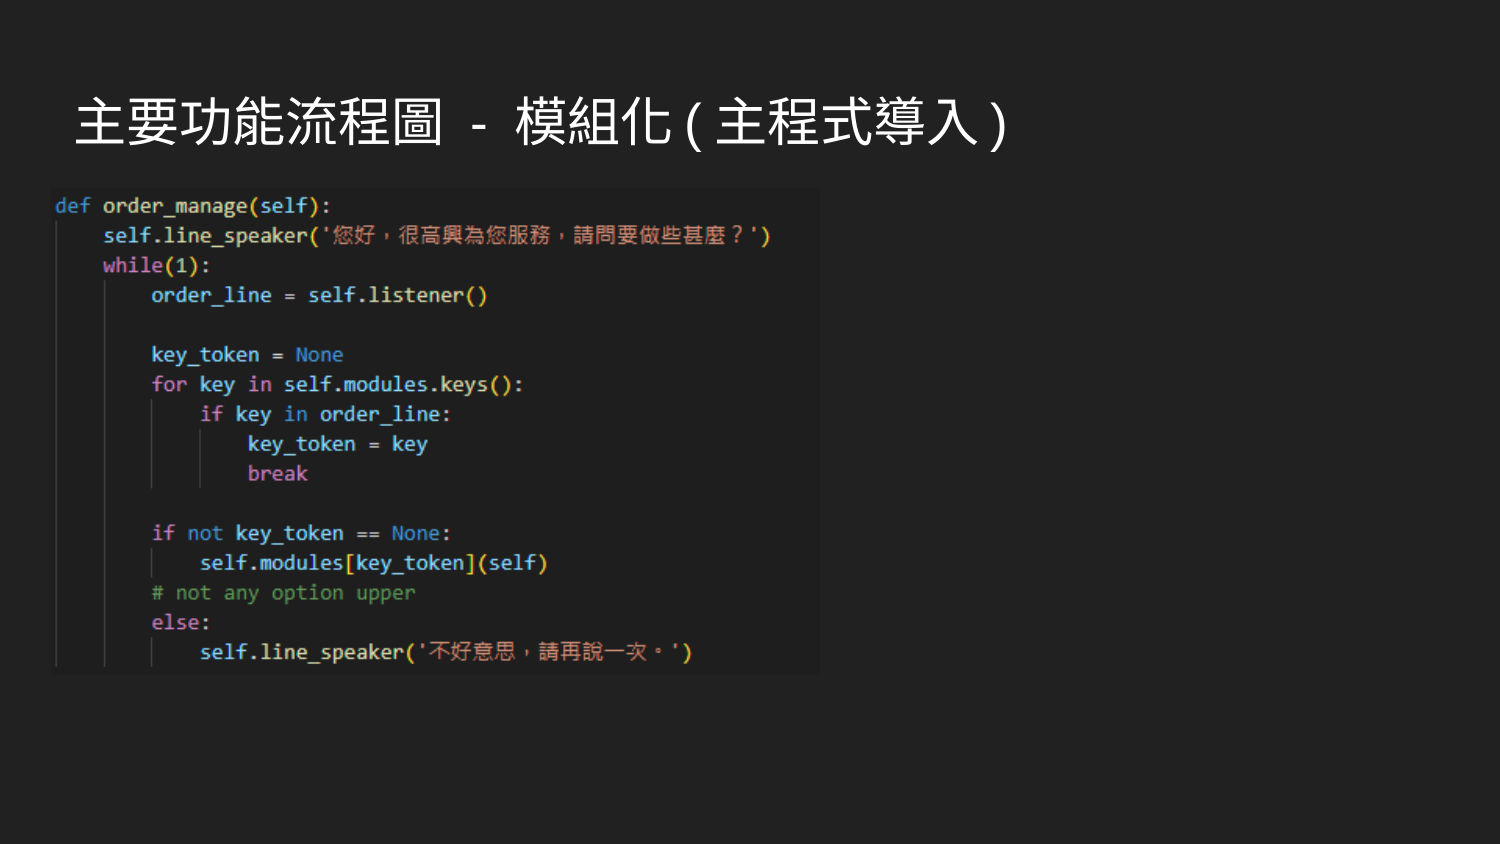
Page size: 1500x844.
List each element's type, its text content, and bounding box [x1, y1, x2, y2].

picture [50, 188, 821, 676]
title 主要功能流程圖 - 模組化(主程式導入) [58, 72, 1456, 167]
